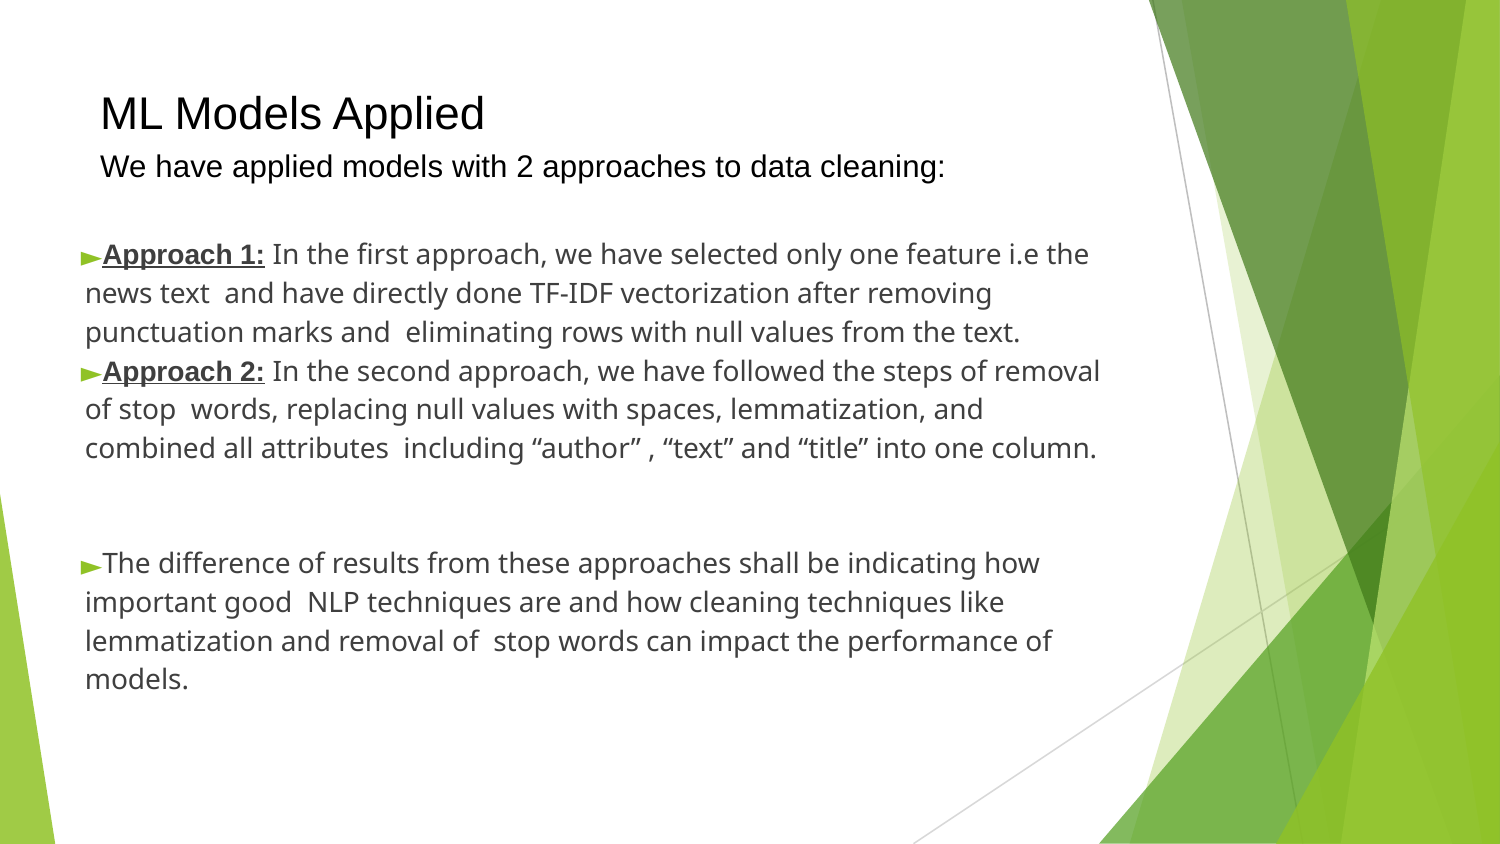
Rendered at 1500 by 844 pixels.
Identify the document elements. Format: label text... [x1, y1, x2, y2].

list Approach 1: In the first approach, we have selected only one feature i.e the news text and have directly done TF-IDF vectorization after removing punctuation marks and eliminating rows with null values from the text. Approach 2: In the second approach, we have followed the steps of removal of stop words, replacing null values with spaces, lemmatization, and combined all attributes including “author” , “text” and “title” into one column. The difference of results from these approaches shall be indicating how important good NLP techniques are and how cleaning techniques like lemmatization and removal of stop words can impact the performance of models. [80, 229, 1139, 707]
title ML Models Applied We have applied models with 2 approaches to data cleaning: [98, 71, 995, 226]
